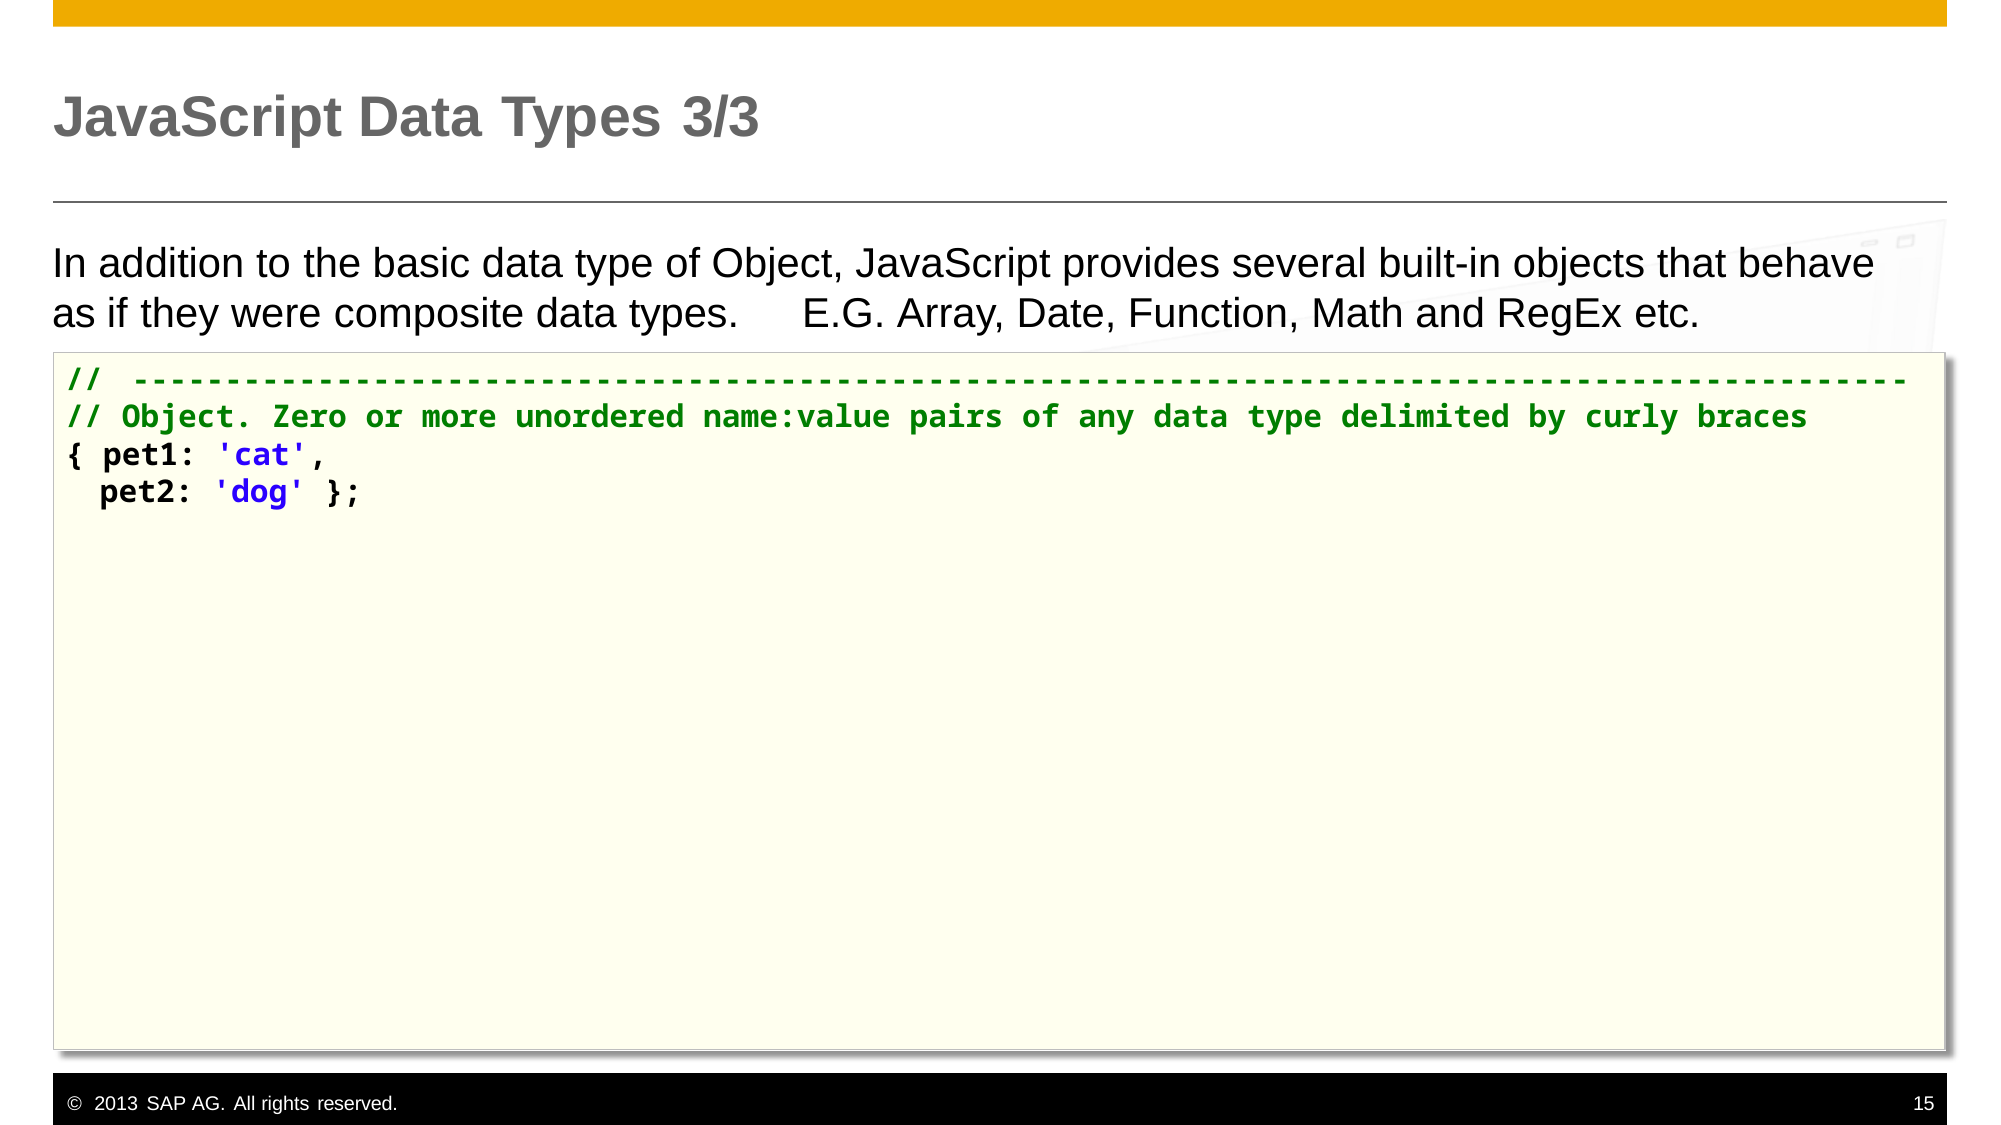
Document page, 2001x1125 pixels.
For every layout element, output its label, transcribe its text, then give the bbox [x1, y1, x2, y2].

title JavaScript Data Types 3/3 [51, 76, 1301, 216]
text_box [43, 219, 1965, 1125]
